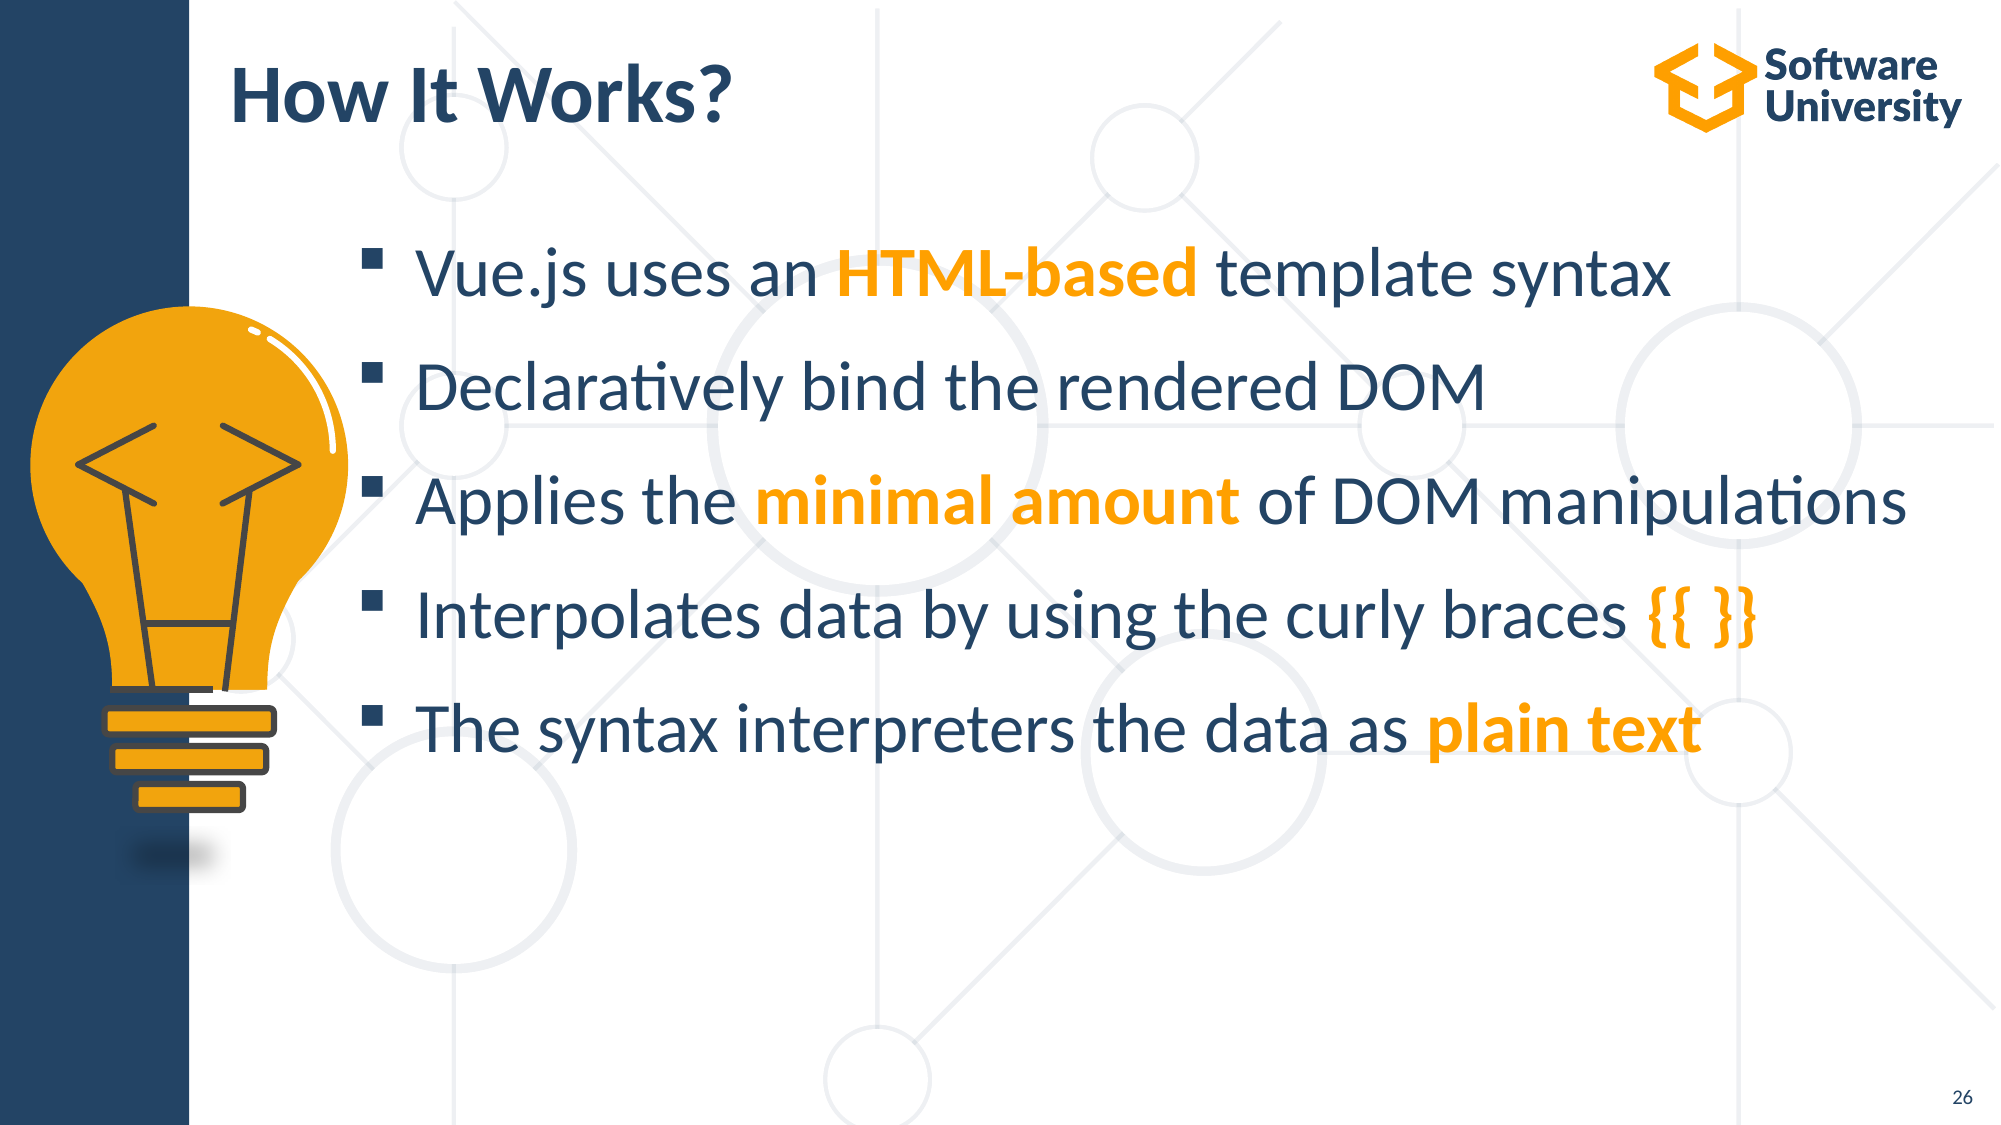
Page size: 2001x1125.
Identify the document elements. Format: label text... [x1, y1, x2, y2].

picture [1641, 31, 1973, 145]
title How It Works? [212, 16, 1628, 162]
list Vue.js uses an HTML-based template syntax Declaratively bind the rendered DOM Applies the minimal amount of DOM manipulations Interpolates data by using the curly braces {{ }} The syntax interpreters the data as plain text [338, 215, 2000, 1125]
text_box 26 [1927, 1067, 1989, 1117]
